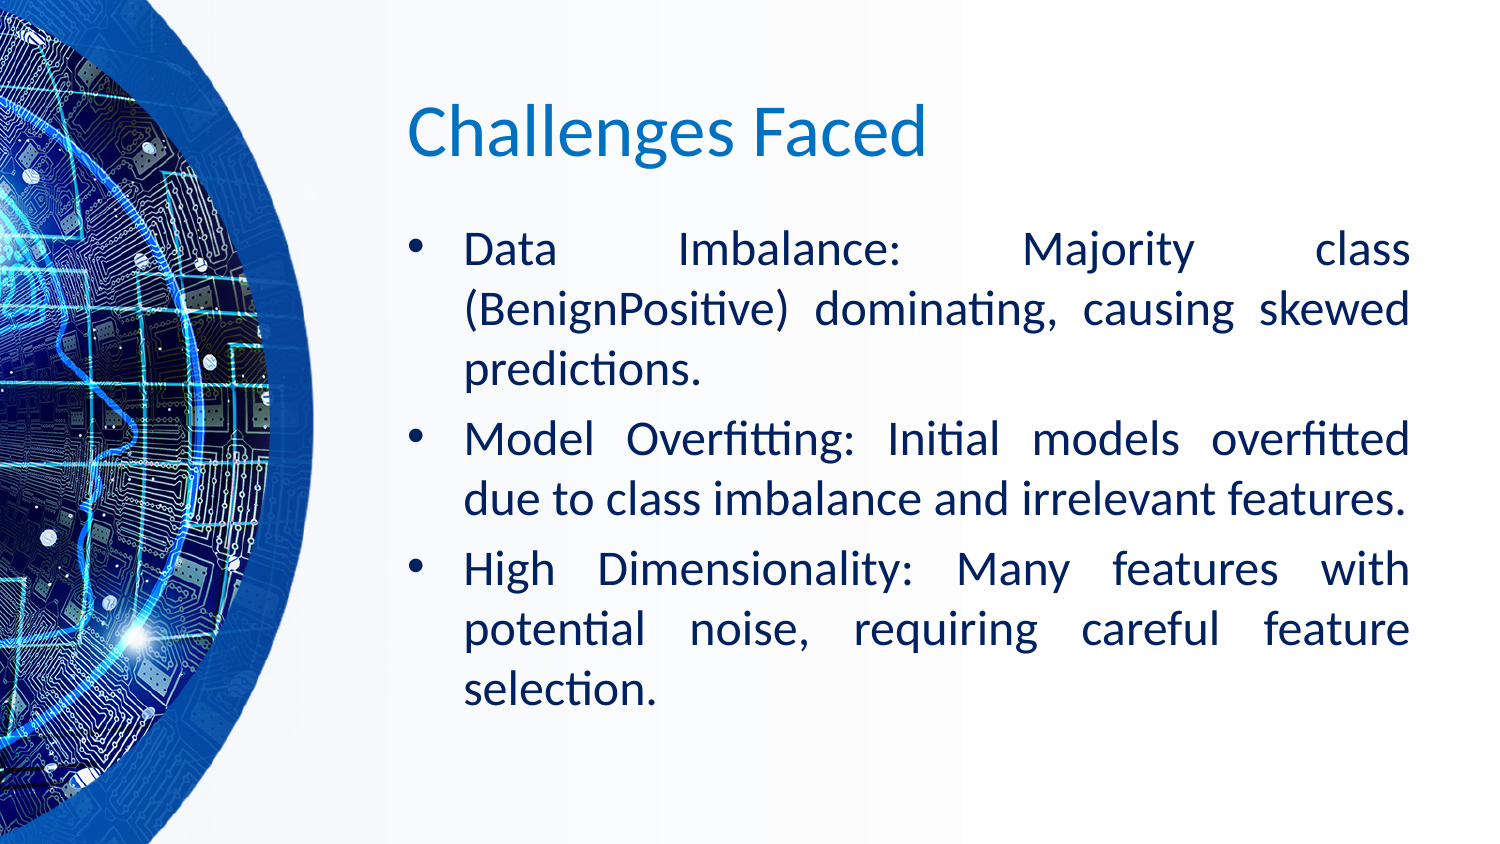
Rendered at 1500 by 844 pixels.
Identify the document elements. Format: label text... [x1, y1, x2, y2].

picture [0, 0, 1500, 844]
title Challenges Faced [392, 66, 1424, 186]
list Data Imbalance: Majority class (BenignPositive) dominating, causing skewed predictions. Model Overfitting: Initial models overfitted due to class imbalance and irrelevant features. High Dimensionality: Many features with potential noise, requiring careful feature selection. [392, 207, 1427, 809]
